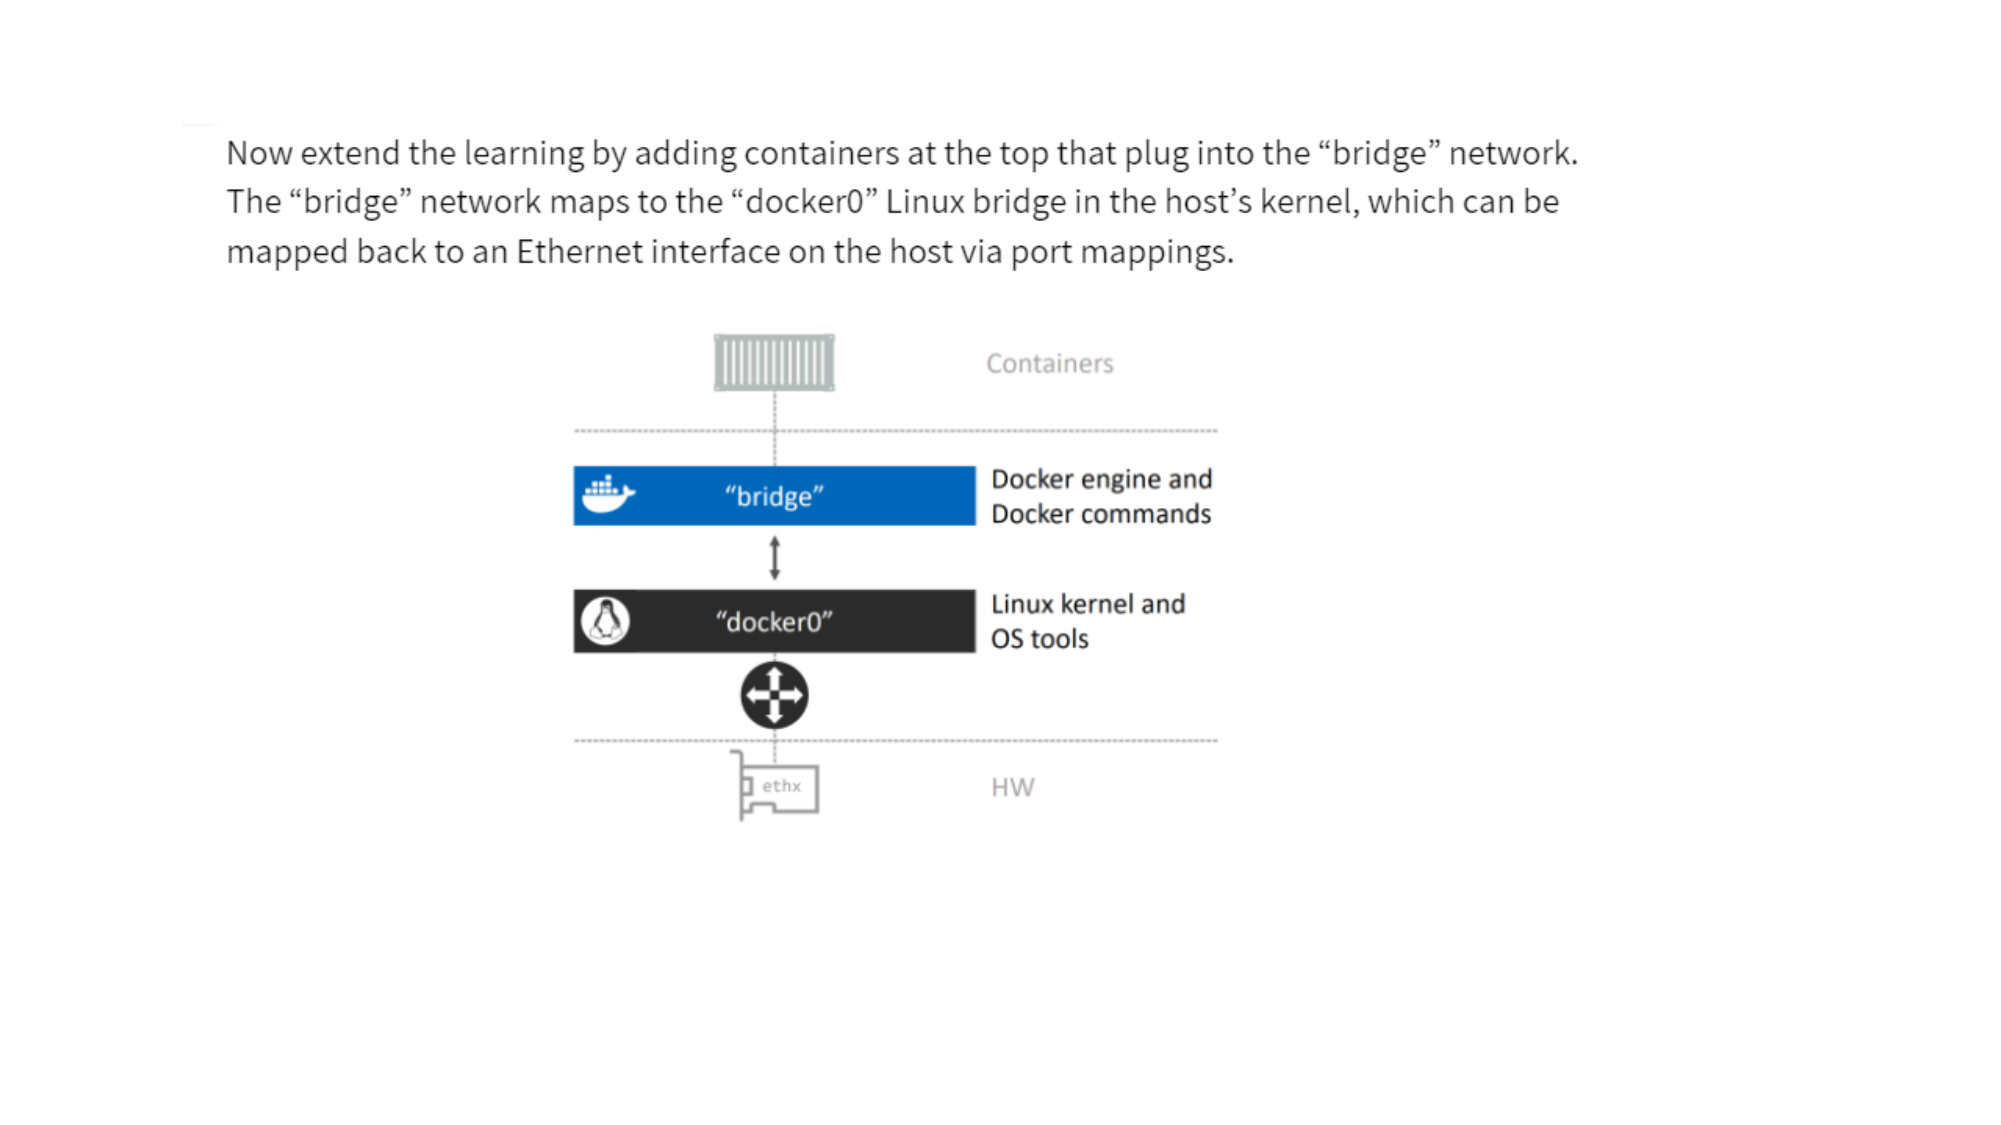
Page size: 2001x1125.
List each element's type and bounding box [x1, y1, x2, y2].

picture [182, 124, 1616, 834]
